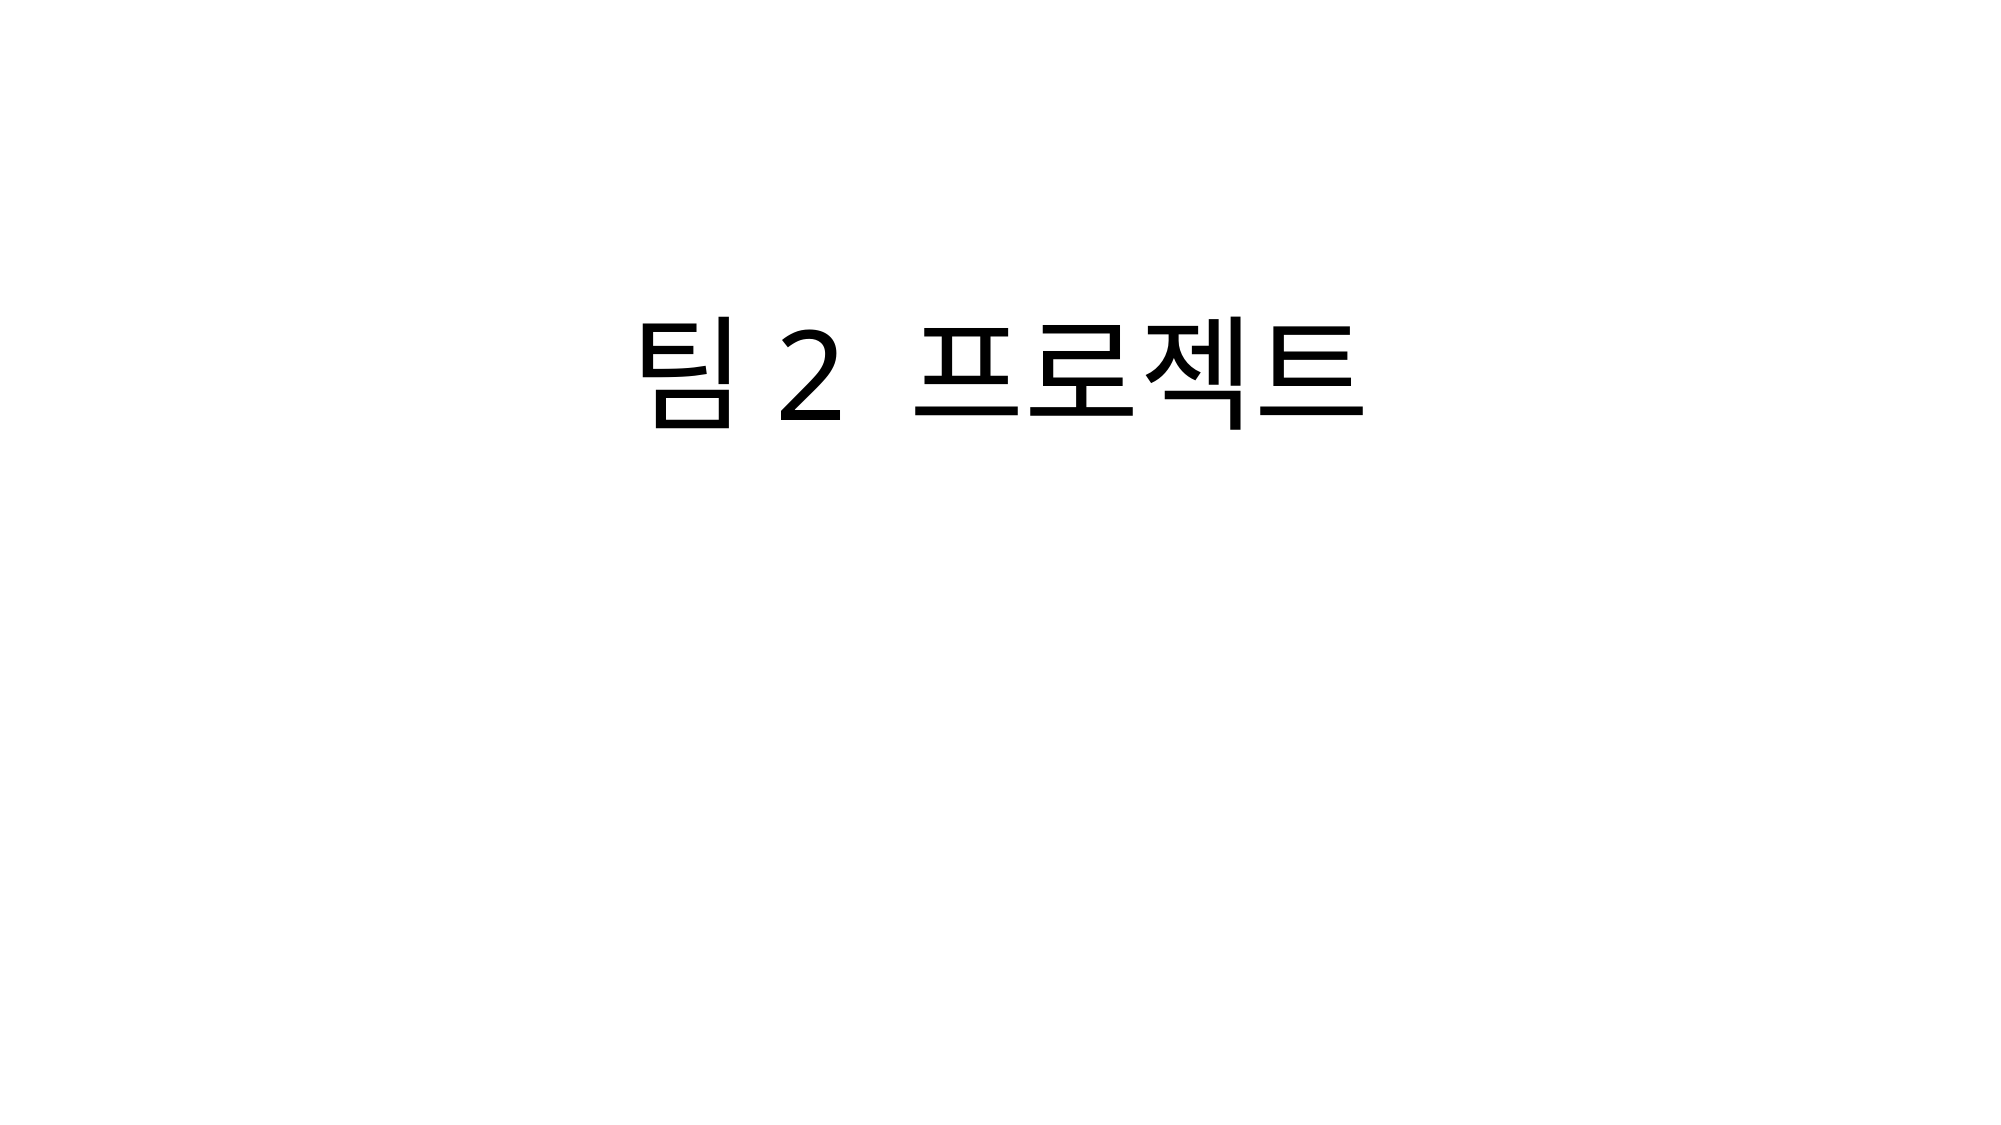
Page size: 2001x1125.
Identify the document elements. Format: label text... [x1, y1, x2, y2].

title 팀2 프로젝트 [249, 184, 1750, 576]
